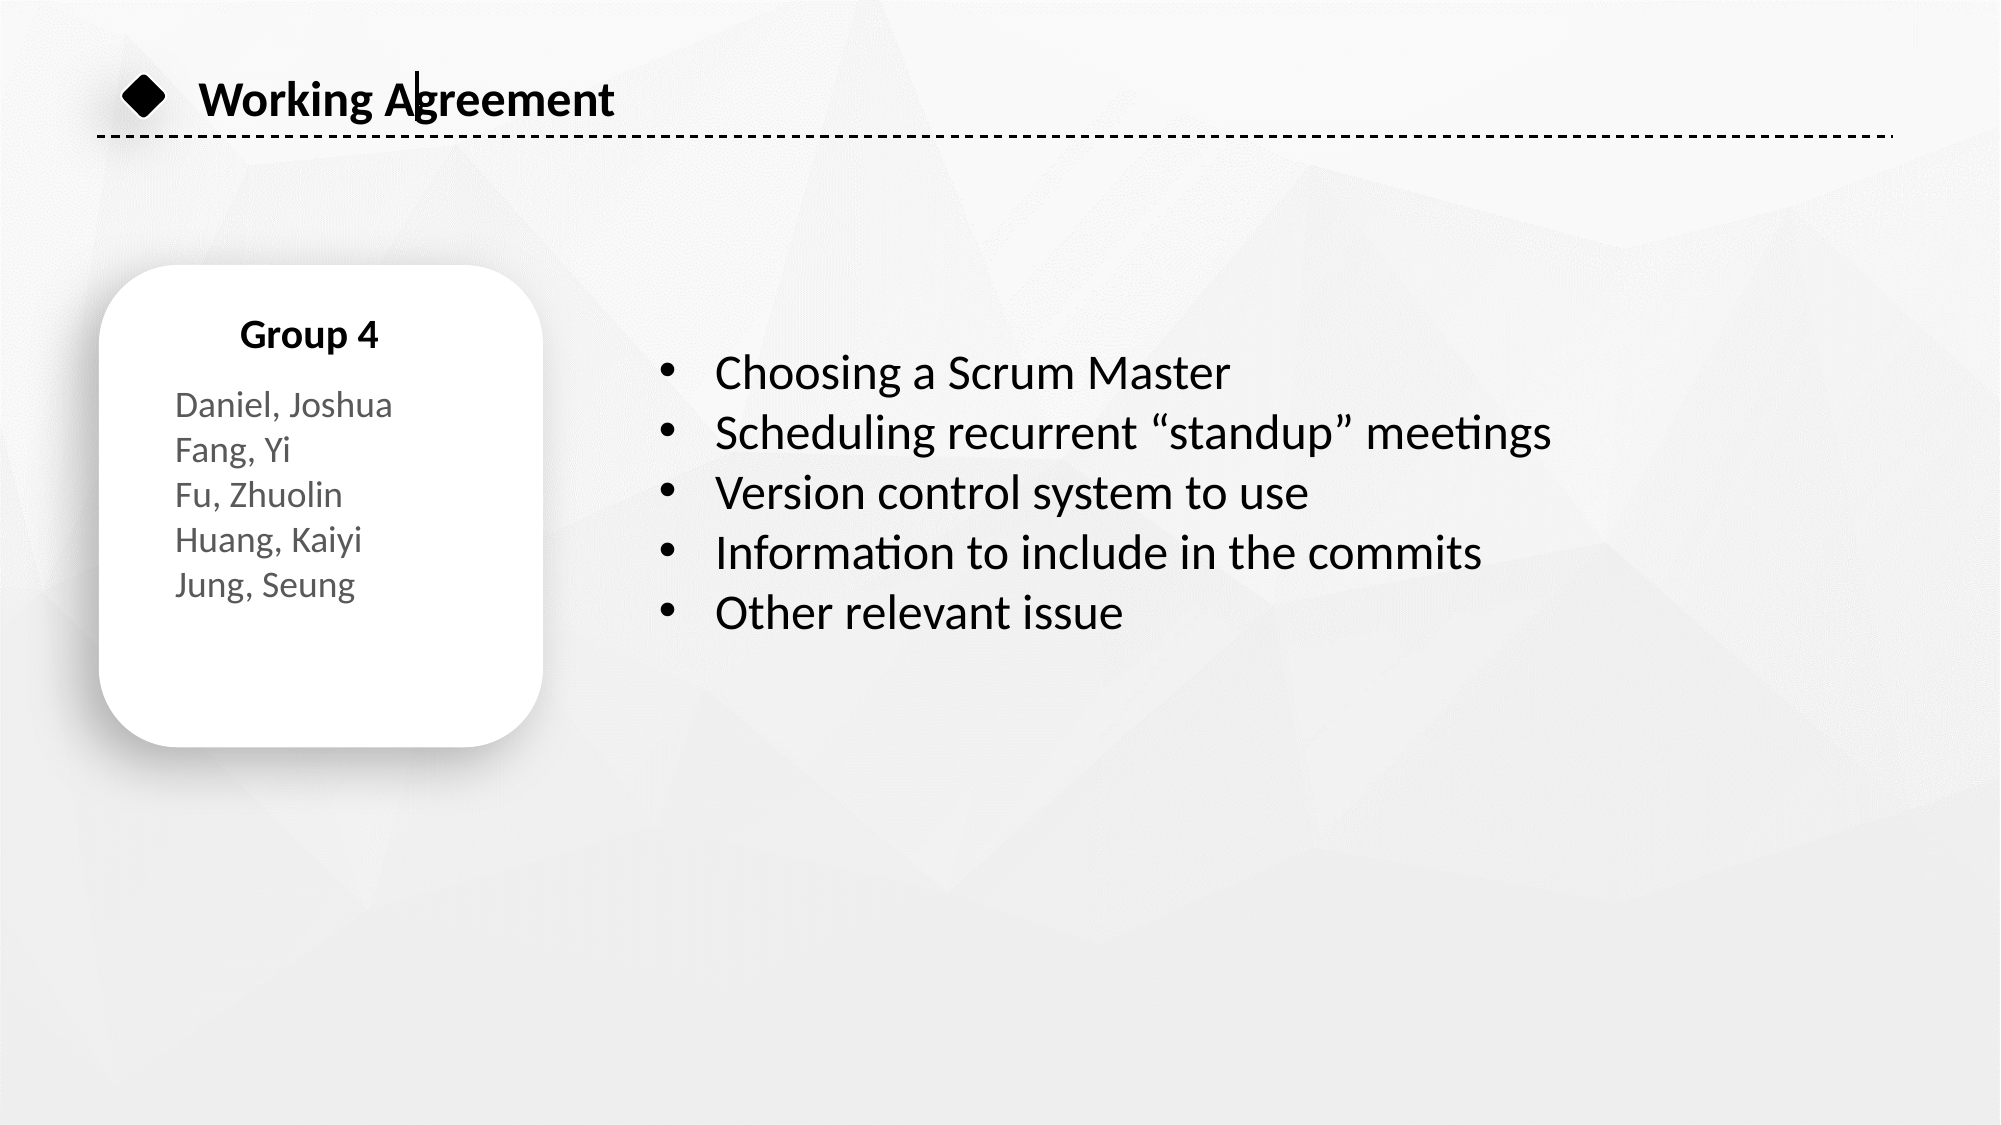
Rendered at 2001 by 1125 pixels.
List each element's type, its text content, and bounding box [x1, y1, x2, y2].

picture [0, 0, 2000, 1125]
text_box Daniel, Joshua Fang, Yi Fu, Zhuolin Huang, Kaiyi Jung, Seung [160, 372, 583, 613]
text_box [97, 263, 544, 749]
text_box Choosing a Scrum Master Scheduling recurrent “standup” meetings Version control system to use Information to include in the commits Other relevant issue [644, 331, 1789, 647]
text_box Group 4 [225, 299, 400, 364]
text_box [409, 68, 429, 127]
text_box Working Agreement [187, 66, 715, 127]
